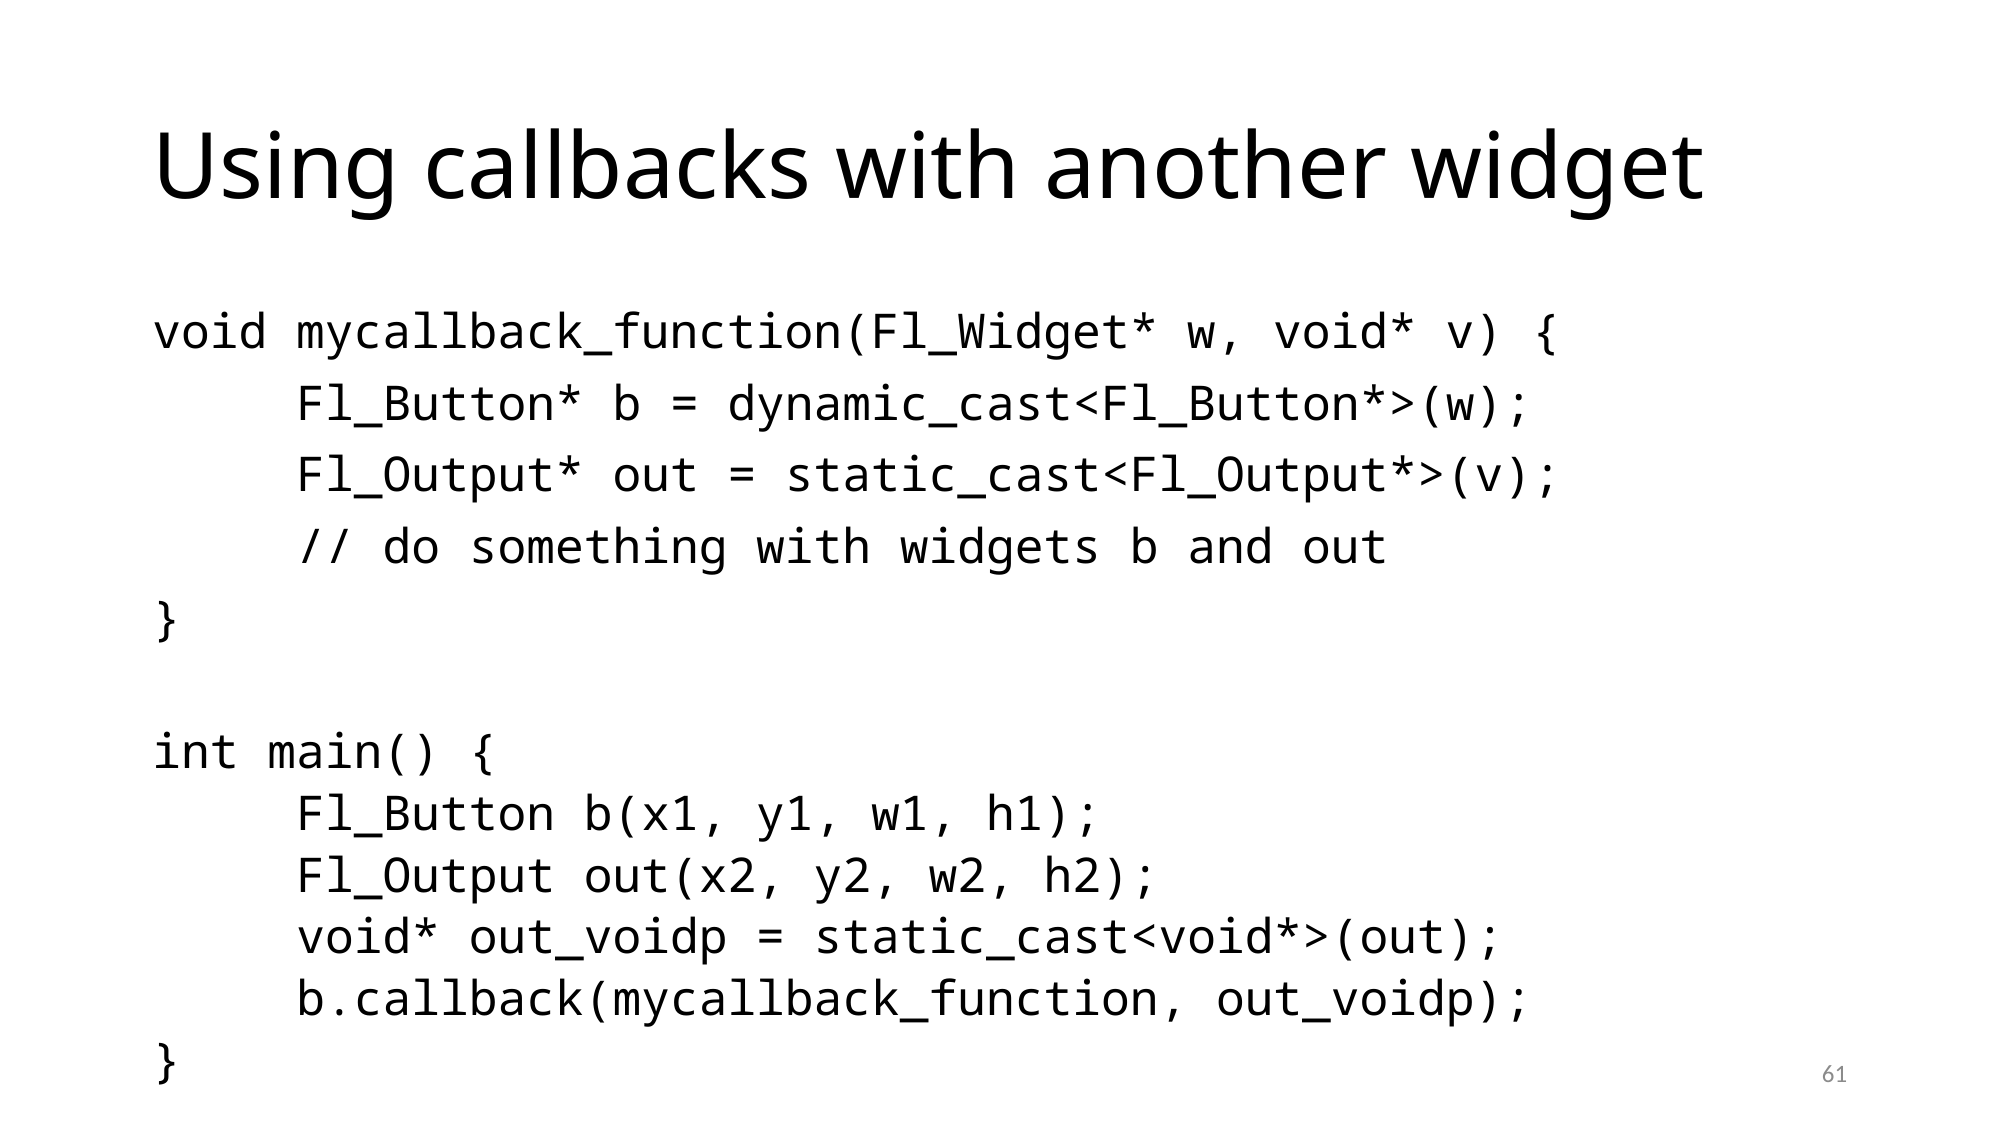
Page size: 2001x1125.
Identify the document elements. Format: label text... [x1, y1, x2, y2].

title Using callbacks with another widget [137, 59, 1863, 278]
list void mycallback_function(Fl_Widget* w, void* v) { Fl_Button* b = dynamic_cast<Fl_Button*>(w); Fl_Output* out = static_cast<Fl_Output*>(v); // do something with widgets b and out } int main() { Fl_Button b(x1, y1, w1, h1); Fl_Output out(x2, y2, w2, h2); void* out_voidp = static_cast<void*>(out); b.callback(mycallback_function, out_voidp); } [137, 299, 1863, 1103]
slide_number 61 [1412, 1042, 1863, 1103]
